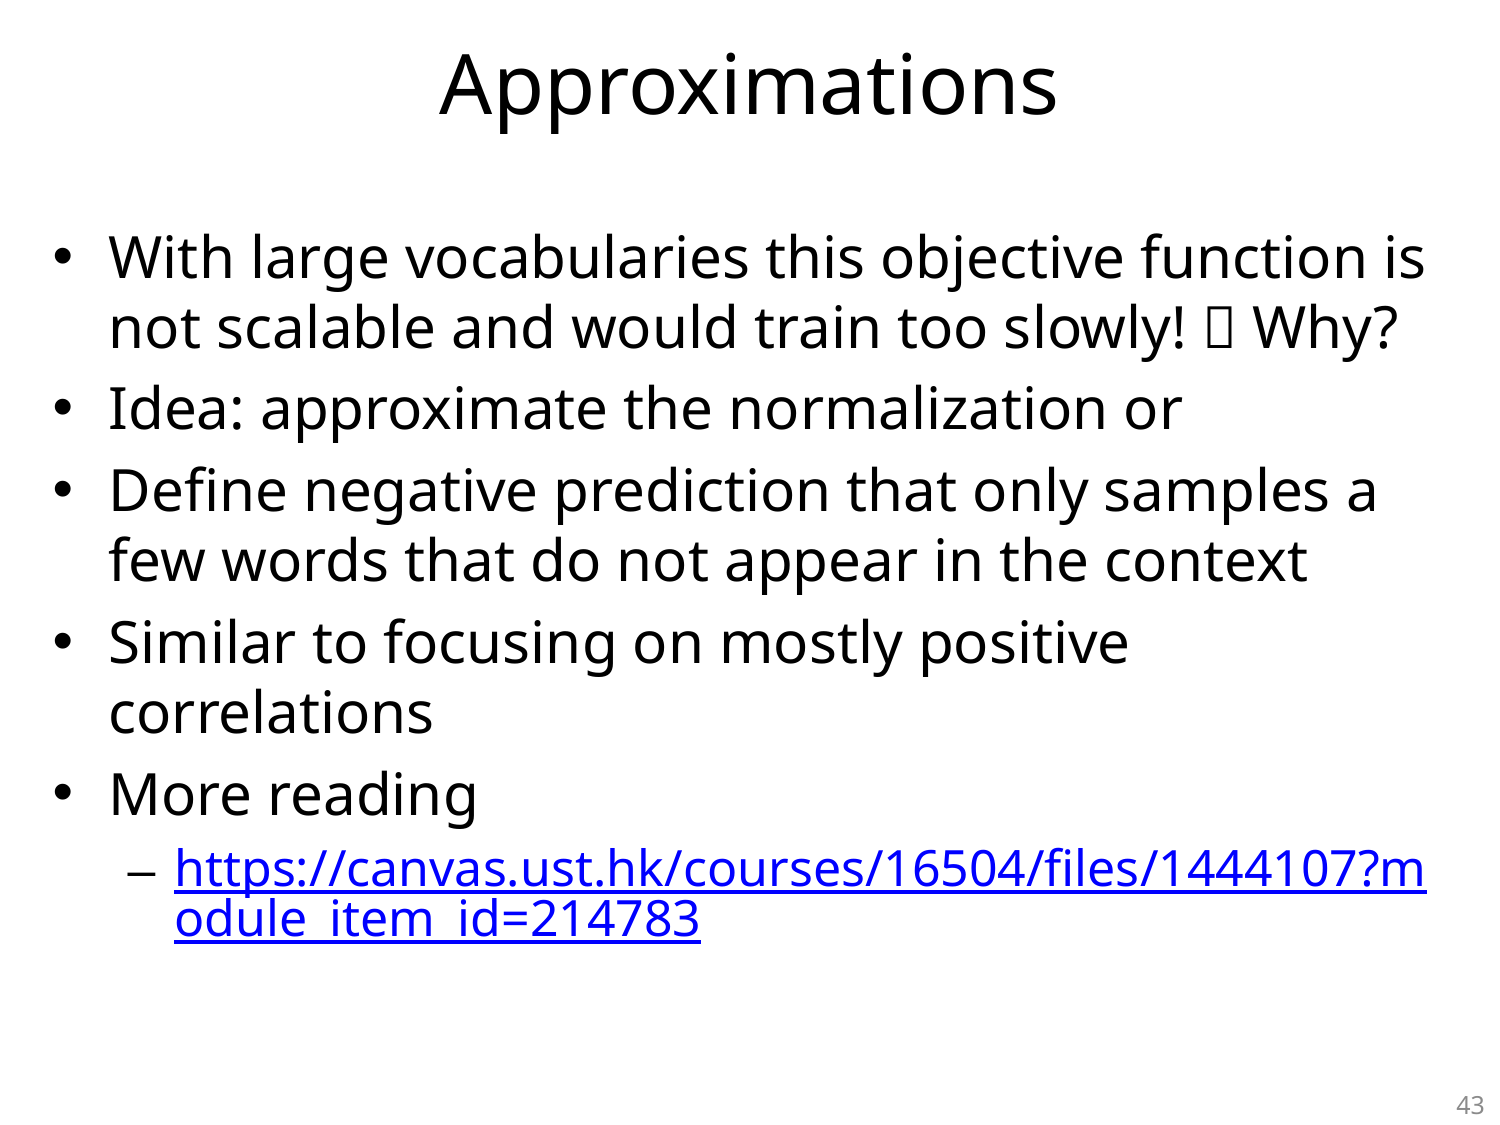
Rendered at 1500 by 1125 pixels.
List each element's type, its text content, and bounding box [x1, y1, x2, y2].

title Approximations [0, 0, 1500, 163]
slide_number 43 [1149, 1087, 1500, 1125]
list With large vocabularies this objective function is not scalable and would train too slowly!  Why? Idea: approximate the normalization or Define negative prediction that only samples a few words that do not appear in the context Similar to focusing on mostly positive correlations More reading https://canvas.ust.hk/courses/16504/files/1444107?module_item_id=214783 [37, 212, 1463, 1075]
